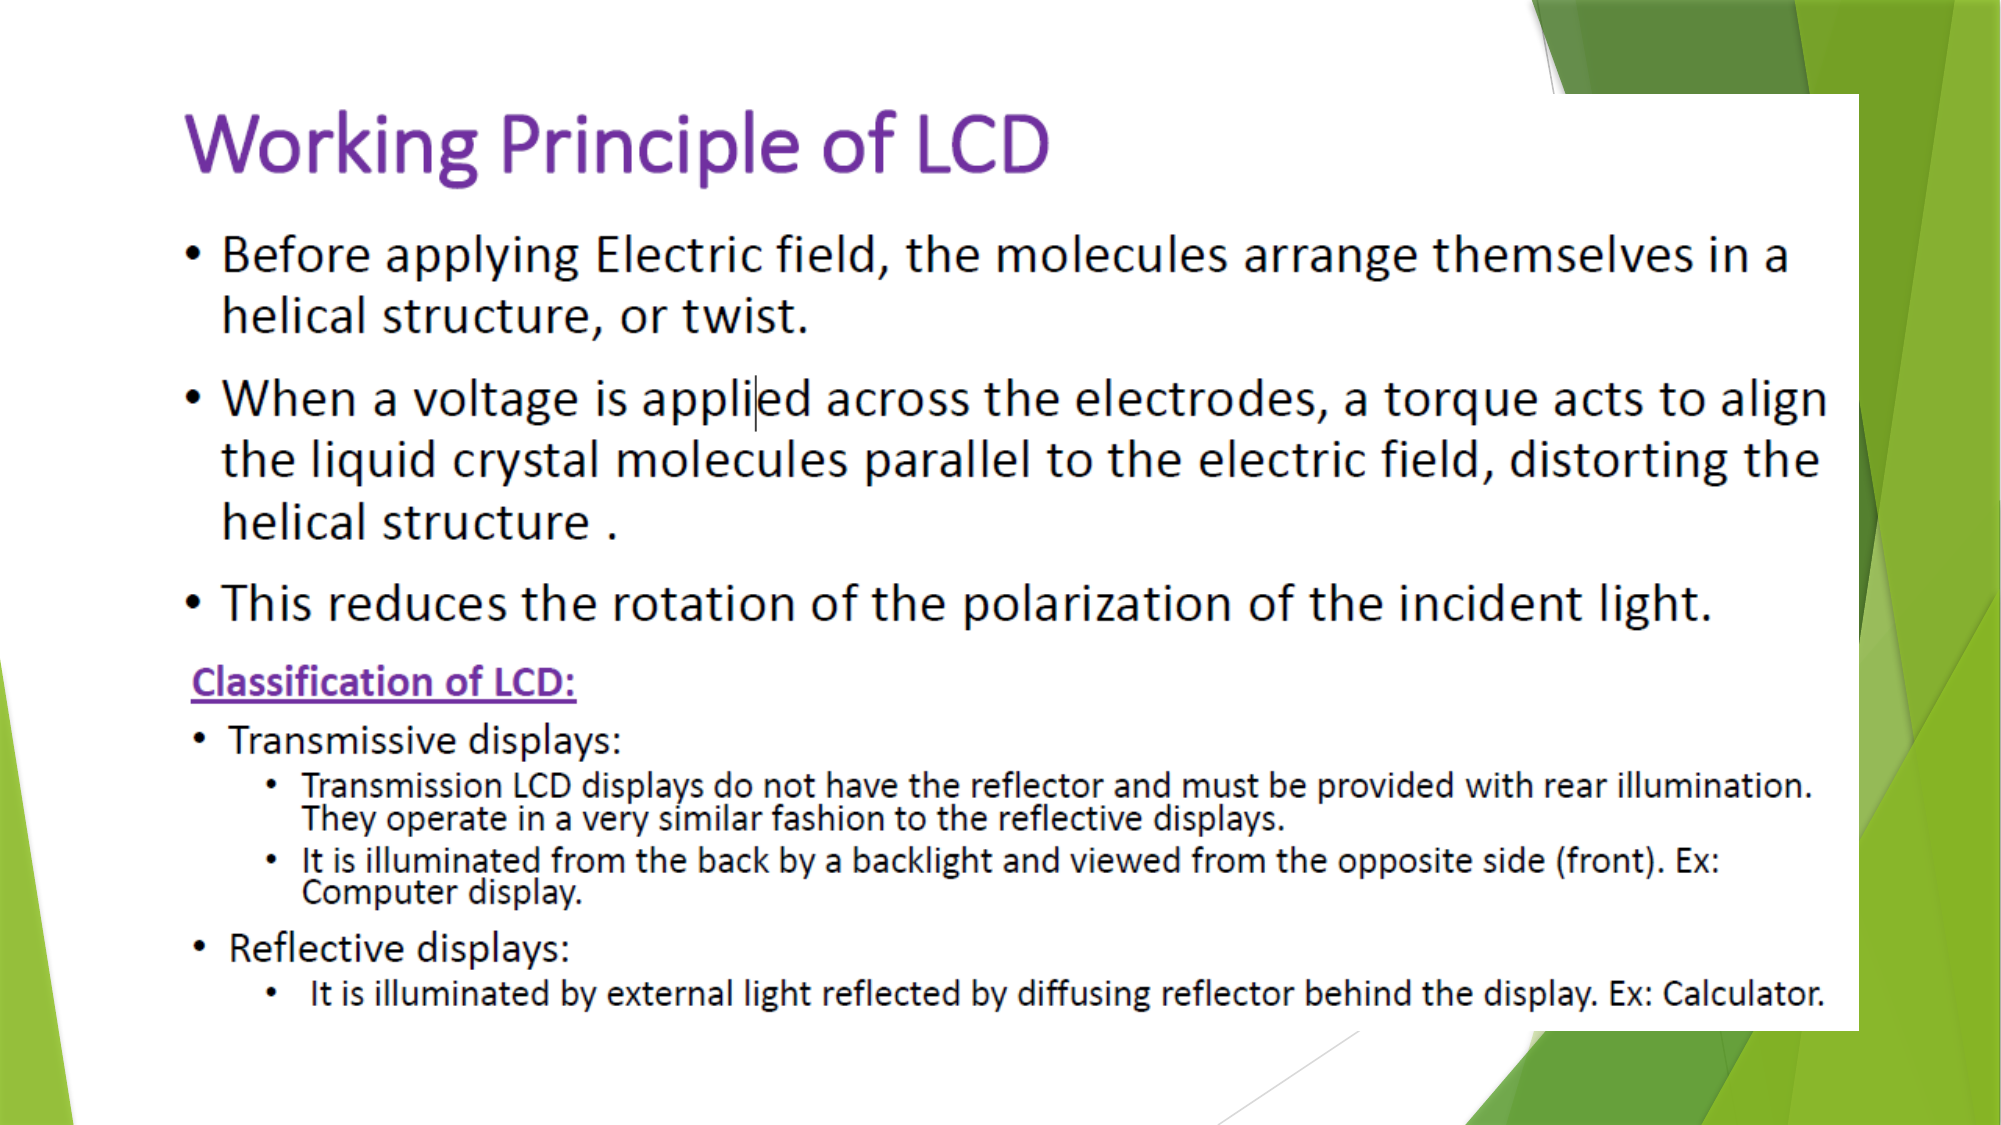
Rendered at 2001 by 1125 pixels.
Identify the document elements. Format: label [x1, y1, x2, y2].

picture [140, 93, 1860, 1032]
